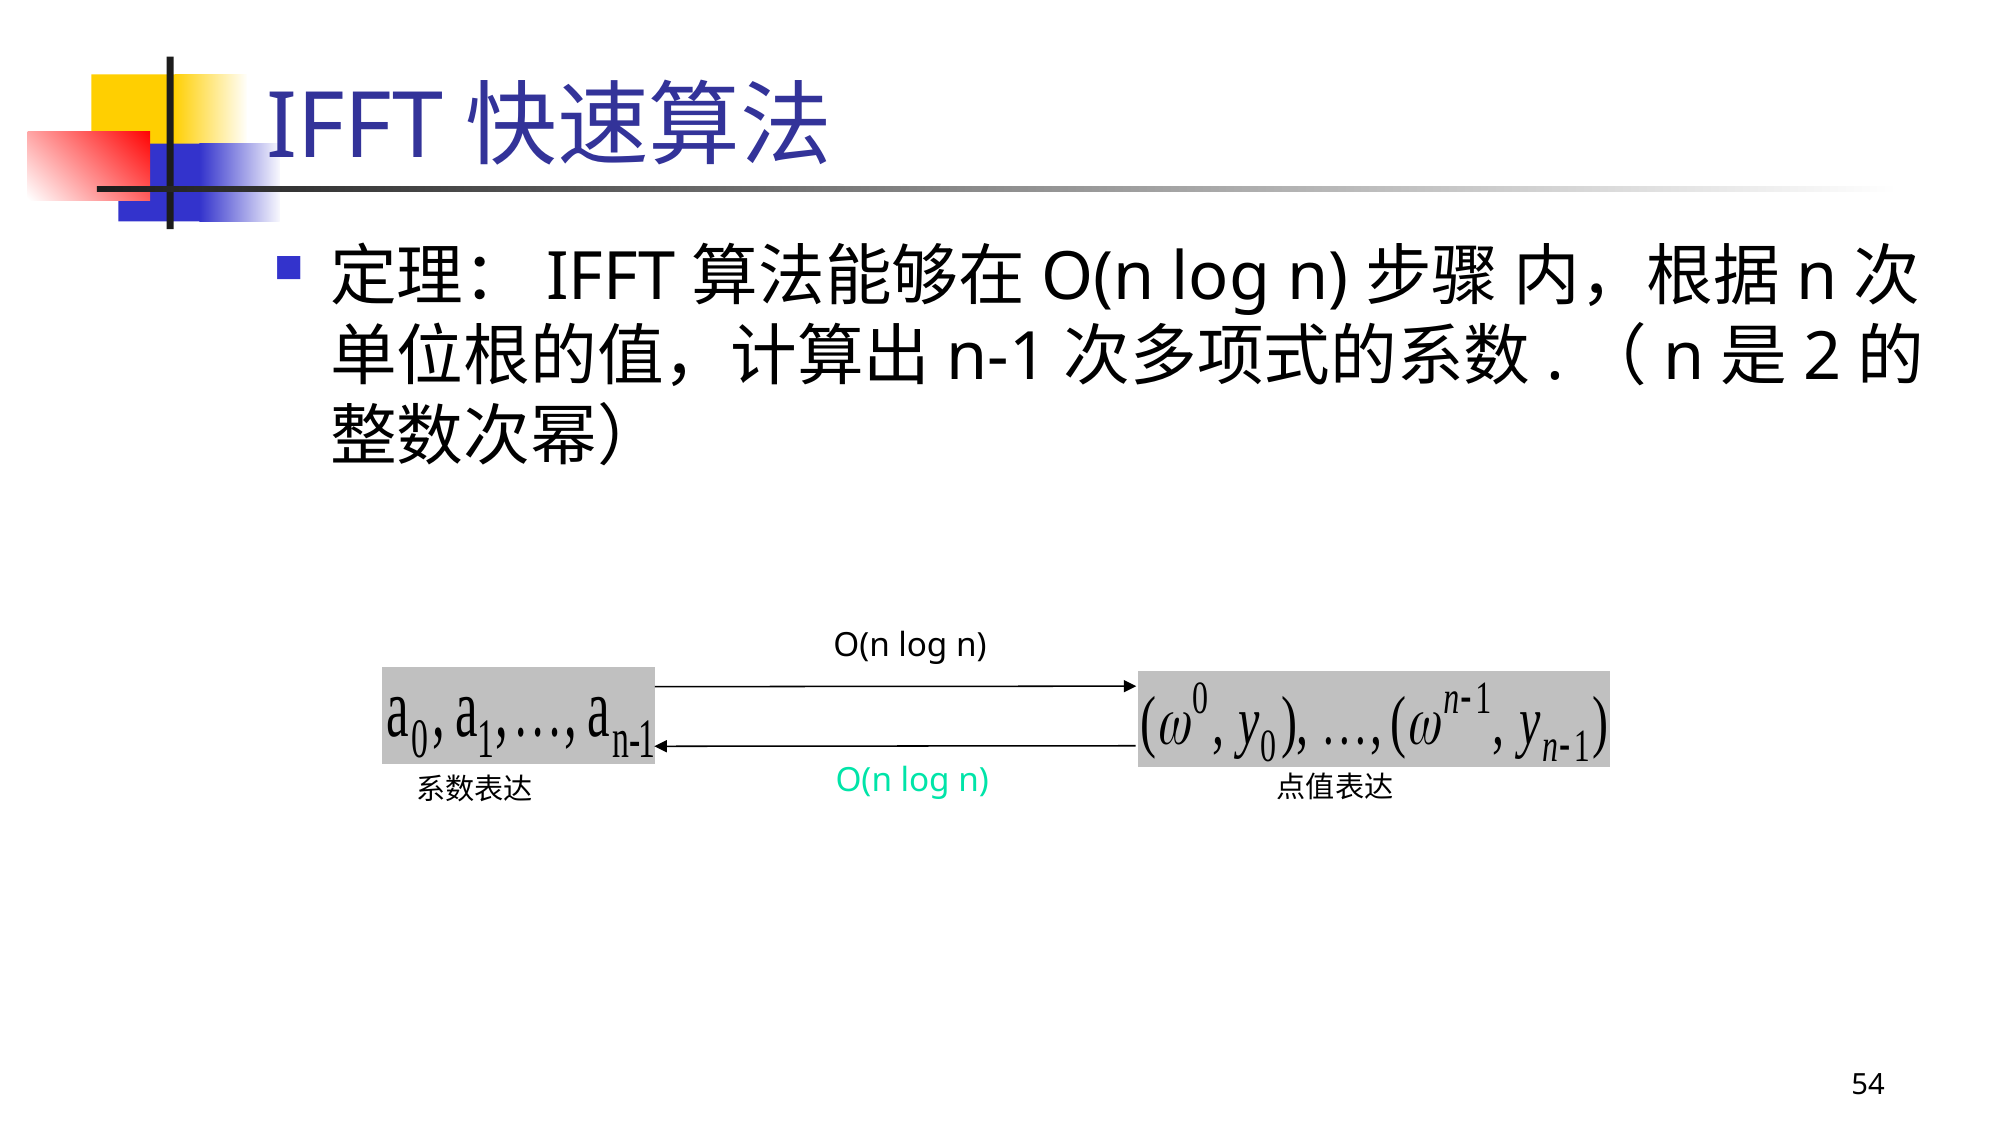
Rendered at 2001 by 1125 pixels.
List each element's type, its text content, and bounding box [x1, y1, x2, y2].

list 定理：IFFT算法能够在O(n log n)步骤 内，根据n次单位根的值，计算出n-1次多项式的系数.（n是2的整数次幂） [258, 225, 1959, 901]
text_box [1137, 671, 1610, 768]
text_box O(n log n) [820, 751, 1005, 807]
text_box O(n log n) [818, 615, 1002, 671]
title IFFT快速算法 [251, 0, 1957, 183]
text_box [381, 666, 656, 765]
slide_number 54 [1483, 1037, 1900, 1113]
text_box 点值表达 [1261, 768, 1409, 811]
text_box 系数表达 [400, 765, 549, 813]
